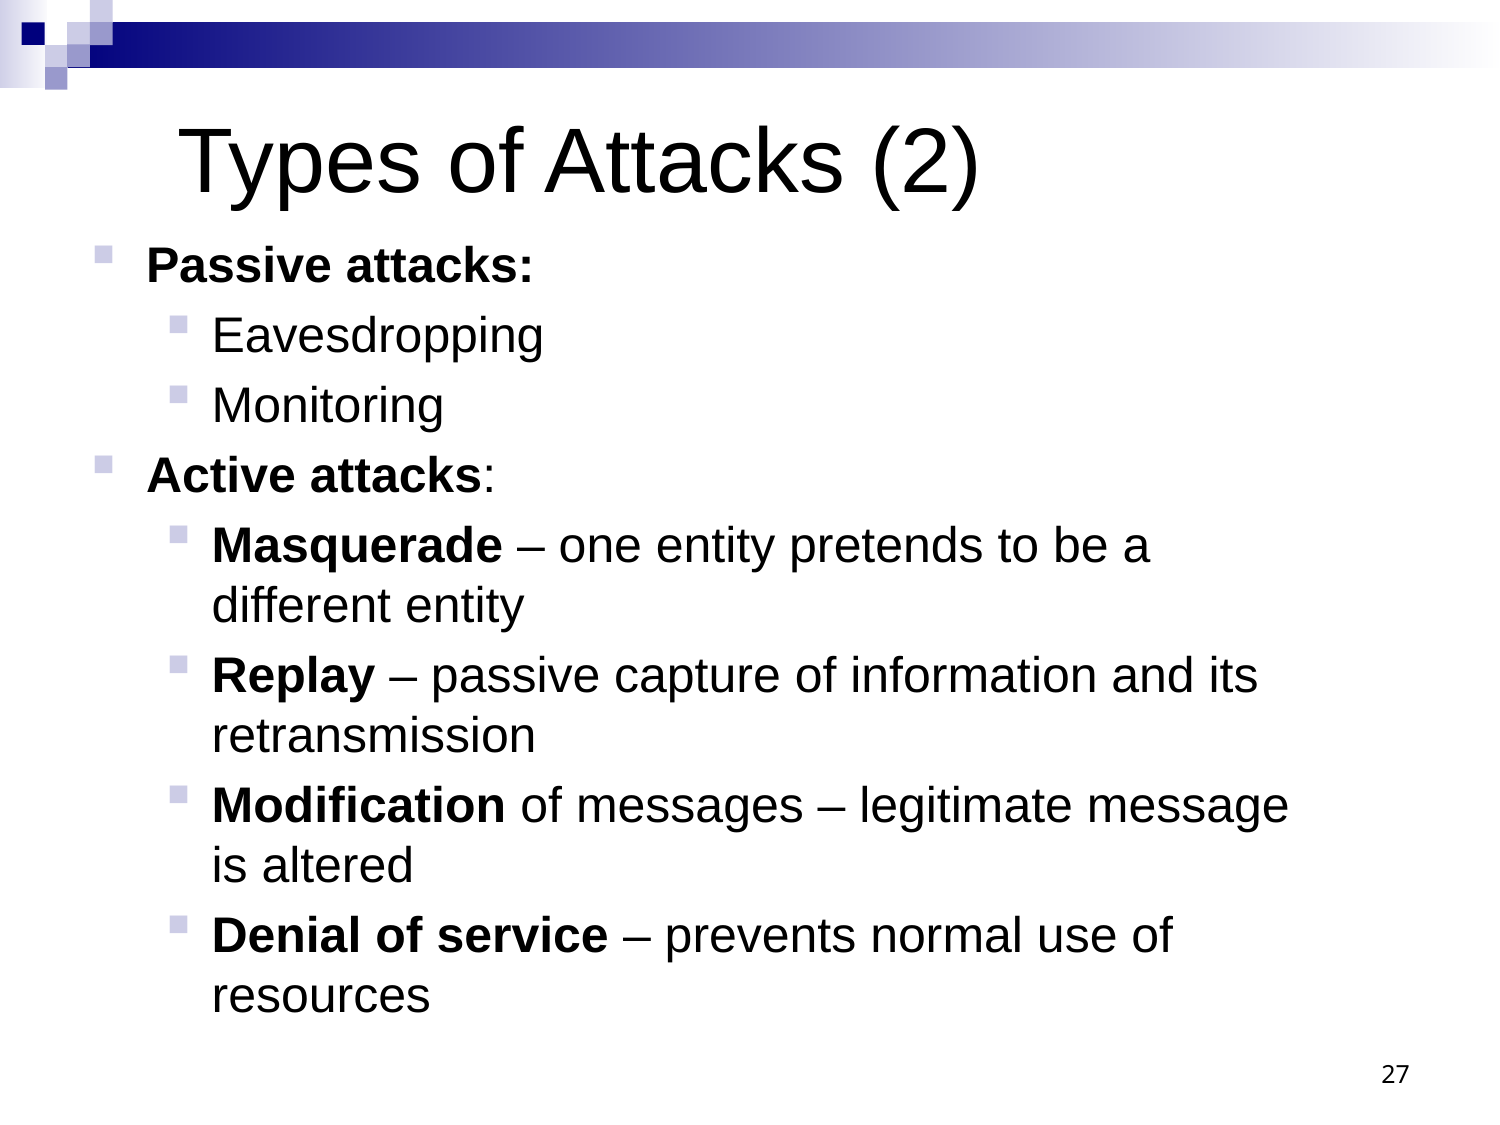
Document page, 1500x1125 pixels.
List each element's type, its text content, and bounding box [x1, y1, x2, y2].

slide_number 27 [1074, 1024, 1426, 1101]
text_box Passive attacks: Eavesdropping Monitoring Active attacks: Masquerade – one entity pretends to be a different entity Replay – passive capture of information and its retransmission Modification of messages – legitimate message is altered Denial of service – prevents normal use of resources [75, 224, 1325, 862]
text_box Types of Attacks (2) [162, 62, 1373, 250]
